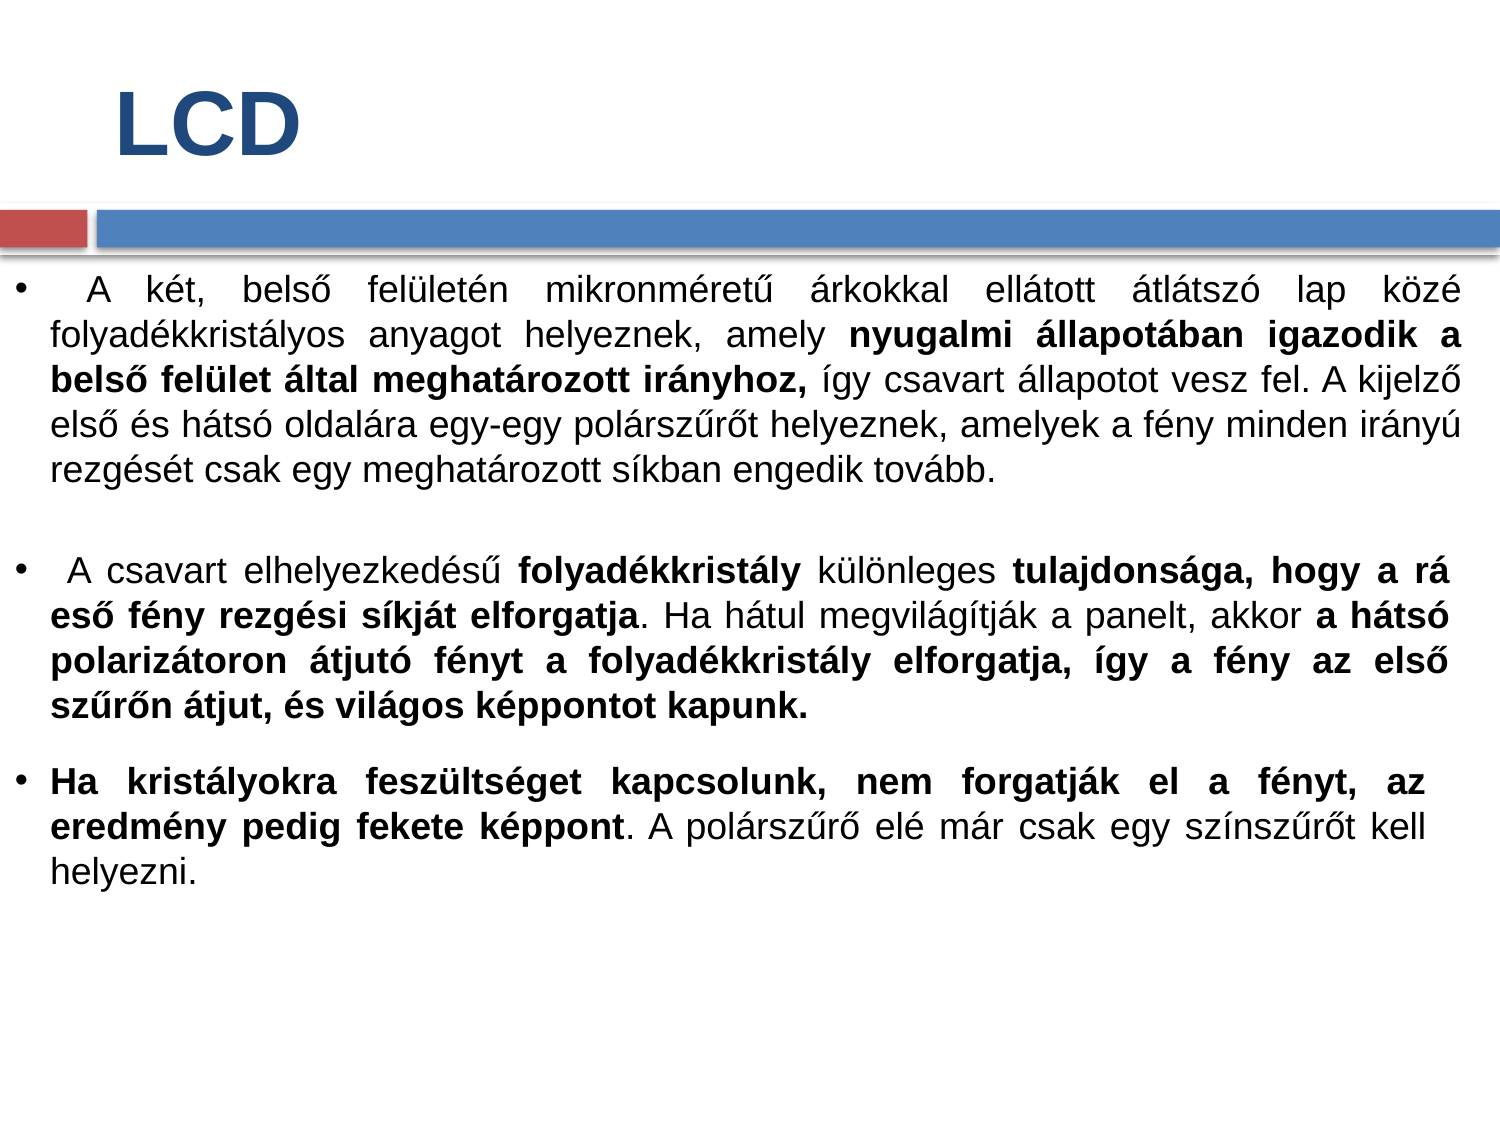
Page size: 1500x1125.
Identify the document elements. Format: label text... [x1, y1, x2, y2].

text_box Ha kristályokra feszültséget kapcsolunk, nem forgatják el a fényt, az eredmény pedig fekete képpont. A polárszűrő elé már csak egy színszűrőt kell helyezni. [0, 749, 1442, 900]
title LCD [99, 37, 1438, 201]
text_box A csavart elhelyezkedésű folyadékkristály különleges tulajdonsága, hogy a rá eső fény rezgési síkját elforgatja. Ha hátul megvilágítják a panelt, akkor a hátsó polarizátoron átjutó fényt a folyadékkristály elforgatja, így a fény az első szűrőn átjut, és világos képpontot kapunk. [0, 538, 1465, 734]
text_box A két, belső felületén mikronméretű árkokkal ellátott átlátszó lap közé folyadékkristályos anyagot helyeznek, amely nyugalmi állapotában igazodik a belső felület által meghatározott irányhoz, így csavart állapotot vesz fel. A kijelző első és hátsó oldalára egy-egy polárszűrőt helyeznek, amelyek a fény minden irányú rezgését csak egy meghatározott síkban engedik tovább. [0, 257, 1477, 498]
